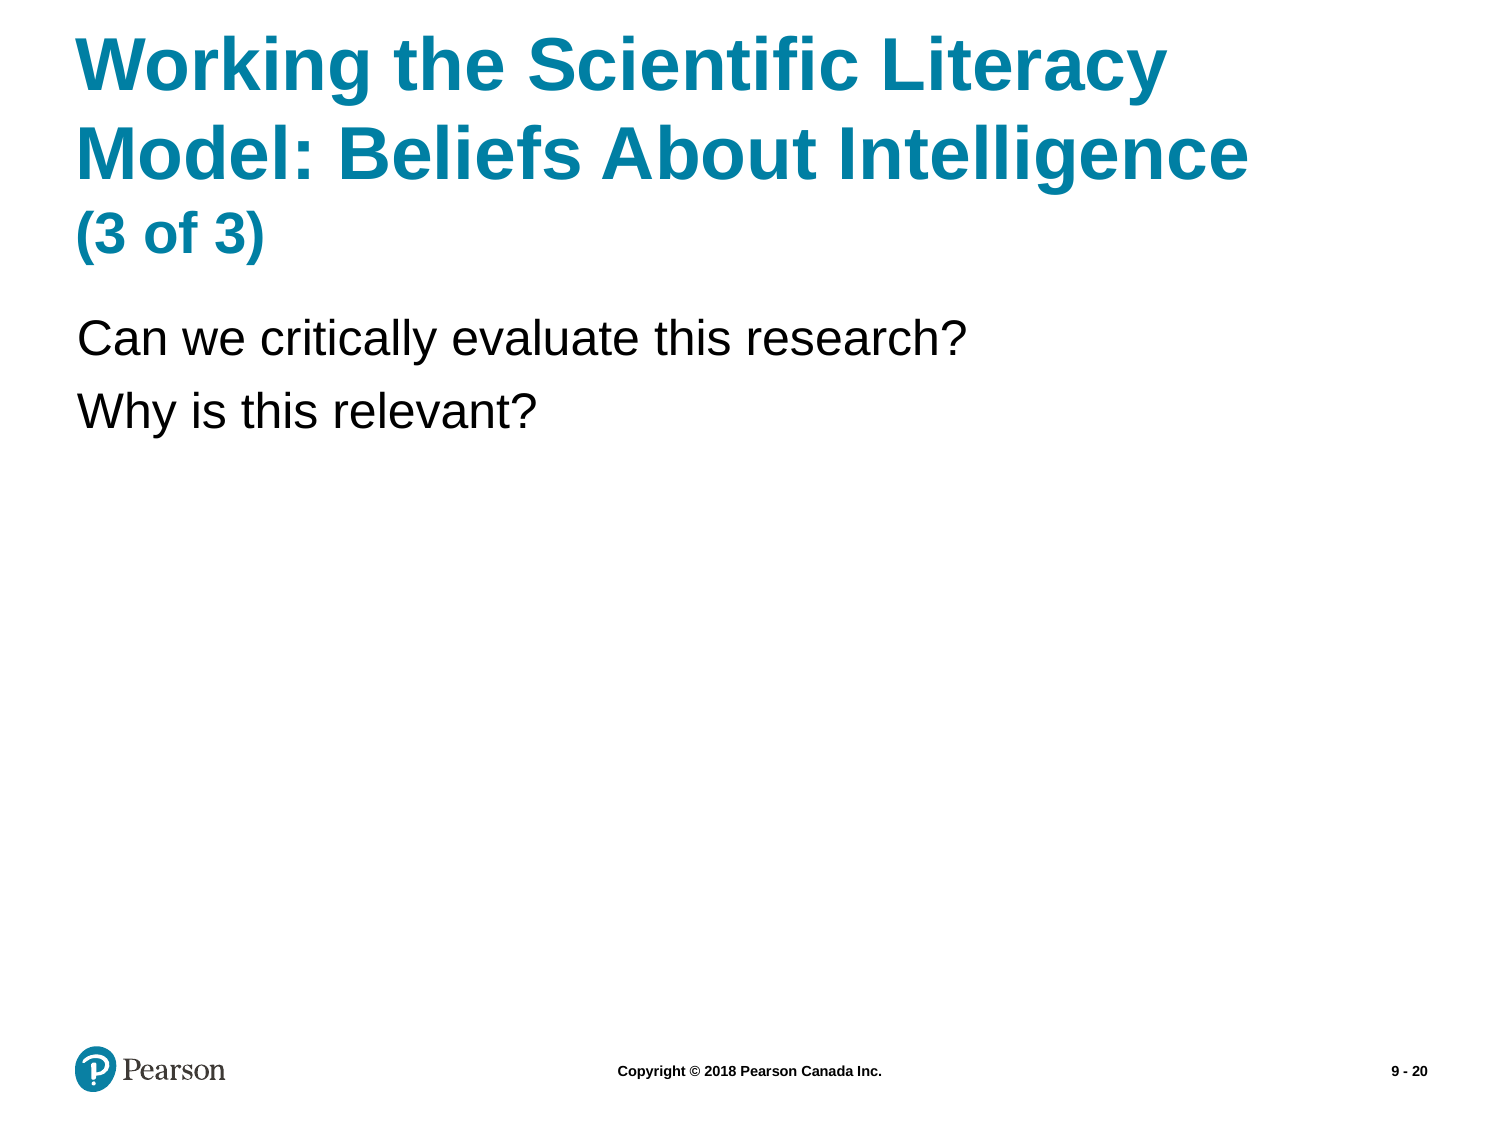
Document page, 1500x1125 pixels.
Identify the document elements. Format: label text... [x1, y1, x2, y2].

title Working the Scientific Literacy Model: Beliefs About Intelligence (3 of 3) [75, 5, 1425, 275]
list Can we critically evaluate this research? Why is this relevant? [76, 305, 1427, 440]
